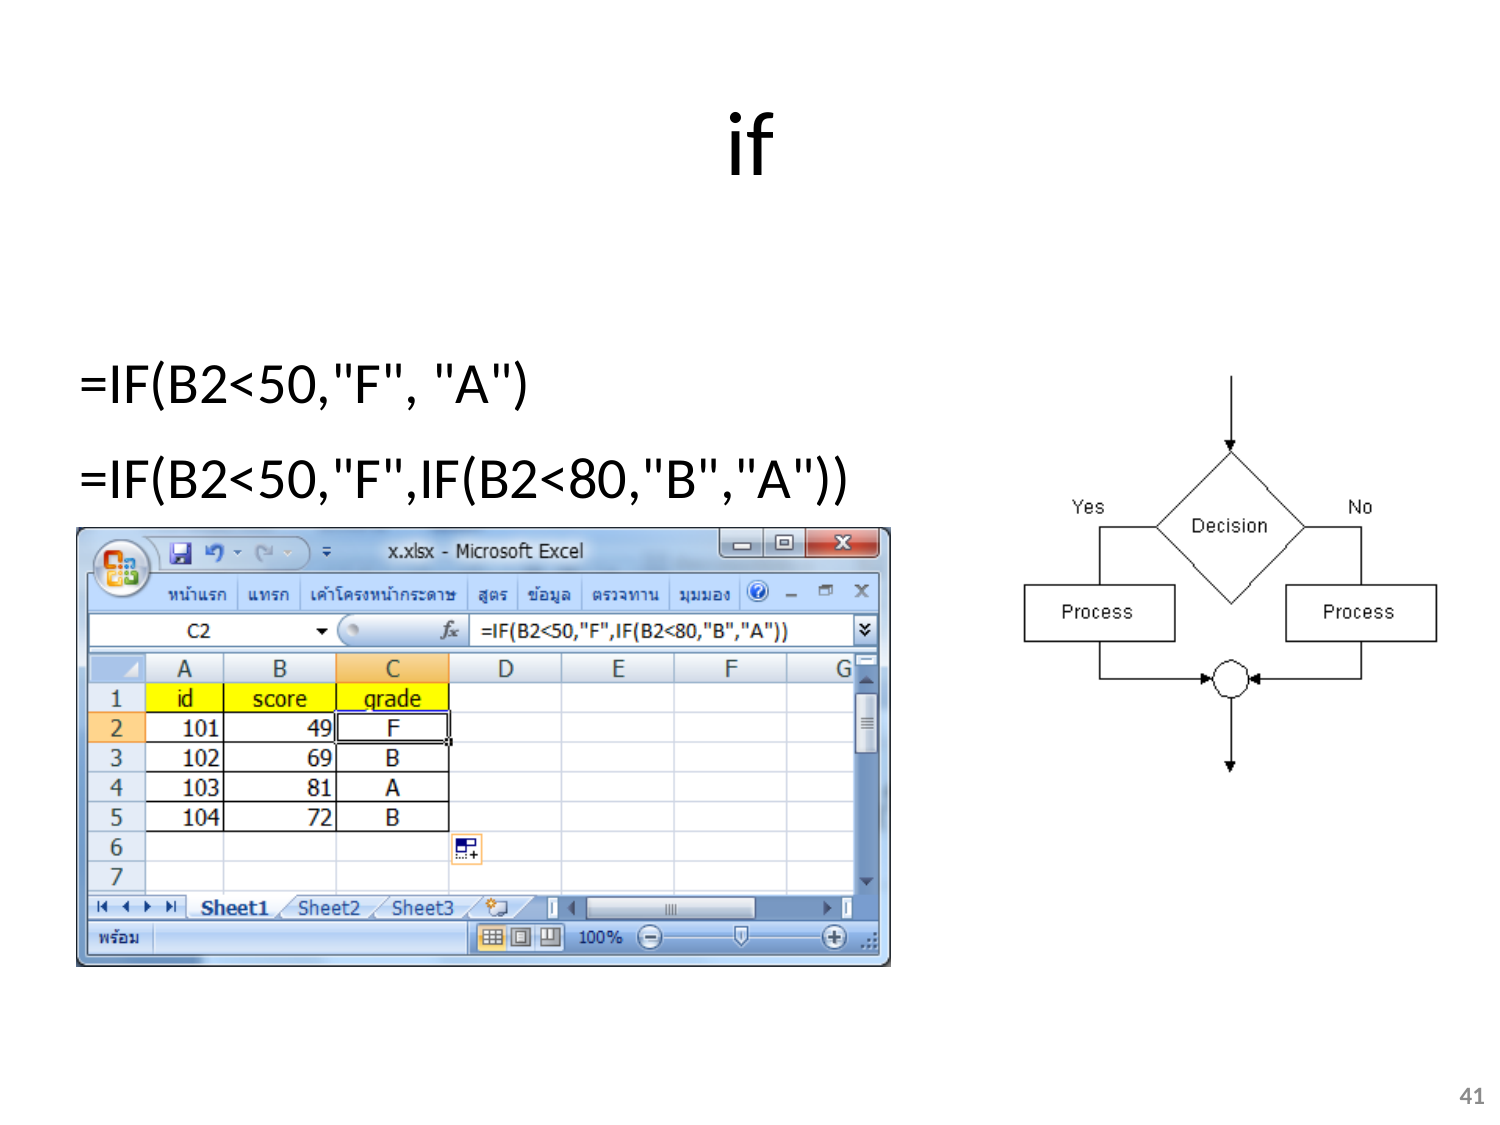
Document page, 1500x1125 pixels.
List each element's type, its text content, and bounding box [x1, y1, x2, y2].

text_box =IF(B2<50,"F",IF(B2<80,"B","A")) [64, 432, 1016, 518]
text_box =IF(B2<50,"F", "A") [64, 338, 1034, 423]
slide_number 41 [1149, 1065, 1500, 1125]
picture [76, 526, 891, 967]
title if [75, 45, 1425, 233]
picture [1021, 373, 1440, 774]
